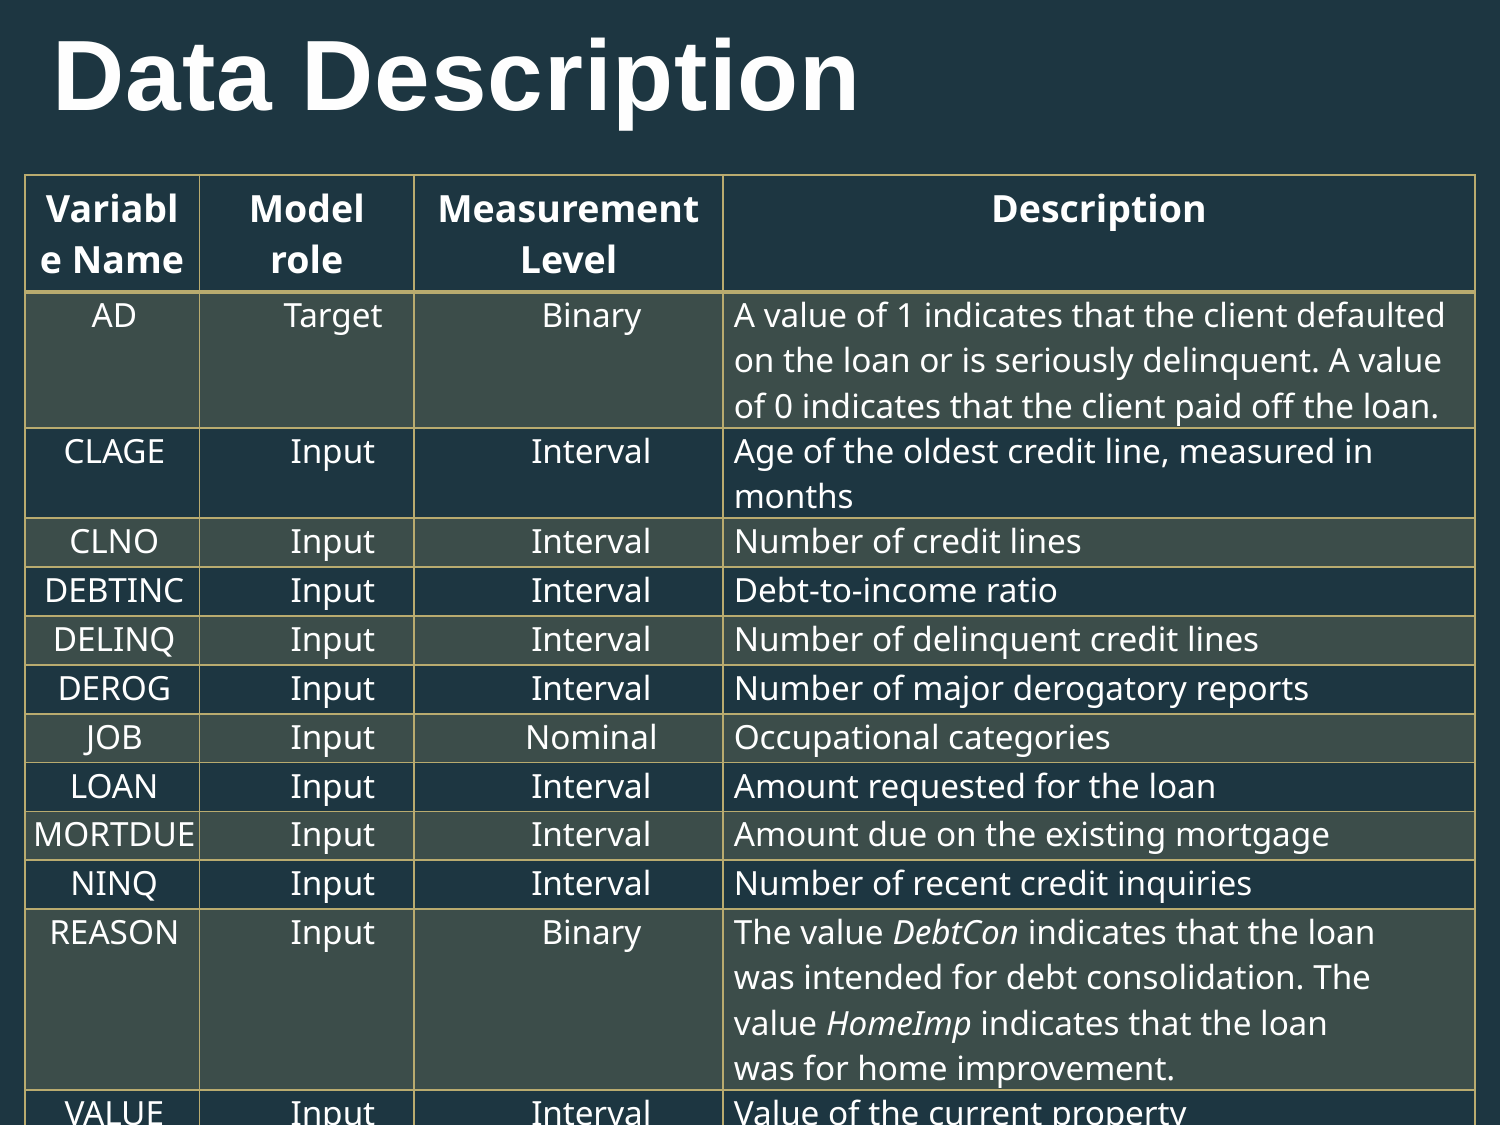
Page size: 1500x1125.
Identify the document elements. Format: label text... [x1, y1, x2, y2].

table_cell The value DebtCon indicates that the loan was intended for debt consolidation. The value HomeImp indicates that the loan was for home improvement. [724, 910, 1474, 1089]
table_cell Interval [415, 568, 722, 615]
table_cell Number of delinquent credit lines [724, 617, 1474, 664]
table_cell Input [200, 763, 413, 811]
table_cell Interval [415, 519, 722, 566]
table_cell Number of recent credit inquiries [724, 861, 1474, 908]
title Data Description [37, 0, 1388, 138]
table_cell MORTDUE [26, 812, 199, 859]
table_header Model role [200, 176, 413, 290]
table_cell Binary [415, 910, 722, 1089]
table_cell Interval [415, 429, 722, 517]
table_cell Value of the current property [724, 1091, 1474, 1125]
table_header Measurement Level [415, 176, 722, 290]
table_cell Nominal [415, 715, 722, 762]
table_cell CLAGE [26, 429, 199, 517]
table_cell Input [200, 1091, 413, 1125]
table_cell Interval [415, 861, 722, 908]
table_cell Occupational categories [724, 715, 1474, 762]
table_header Variable Name [26, 176, 199, 290]
table_cell Input [200, 568, 413, 615]
table_cell Number of credit lines [724, 519, 1474, 566]
table_cell DEBTINC [26, 568, 199, 615]
table_cell Input [200, 519, 413, 566]
table_cell LOAN [26, 763, 199, 811]
table_cell Interval [415, 812, 722, 859]
table_cell CLNO [26, 519, 199, 566]
table_cell Input [200, 666, 413, 713]
table_cell JOB [26, 715, 199, 762]
table_cell NINQ [26, 861, 199, 908]
table_header Description [724, 176, 1474, 290]
table_cell A value of 1 indicates that the client defaulted on the loan or is seriously delinquent. A value of 0 indicates that the client paid off the loan. [724, 294, 1474, 427]
table_cell Input [200, 910, 413, 1089]
table_cell AD [26, 294, 199, 427]
table_cell Amount requested for the loan [724, 763, 1474, 811]
table_cell Input [200, 429, 413, 517]
table_cell Debt-to-income ratio [724, 568, 1474, 615]
table_cell Amount due on the existing mortgage [724, 812, 1474, 859]
table_cell Input [200, 715, 413, 762]
table_cell Number of major derogatory reports [724, 666, 1474, 713]
table_cell Target [200, 294, 413, 427]
table_cell Interval [415, 763, 722, 811]
table_cell DELINQ [26, 617, 199, 664]
table_cell DEROG [26, 666, 199, 713]
table_cell Input [200, 617, 413, 664]
table_cell Interval [415, 1091, 722, 1125]
table_cell Interval [415, 617, 722, 664]
table_cell VALUE [26, 1091, 199, 1125]
table_cell Interval [415, 666, 722, 713]
table_cell Input [200, 812, 413, 859]
table_cell REASON [26, 910, 199, 1089]
table_cell Age of the oldest credit line, measured in months [724, 429, 1474, 517]
table_cell Binary [415, 294, 722, 427]
table_cell Input [200, 861, 413, 908]
